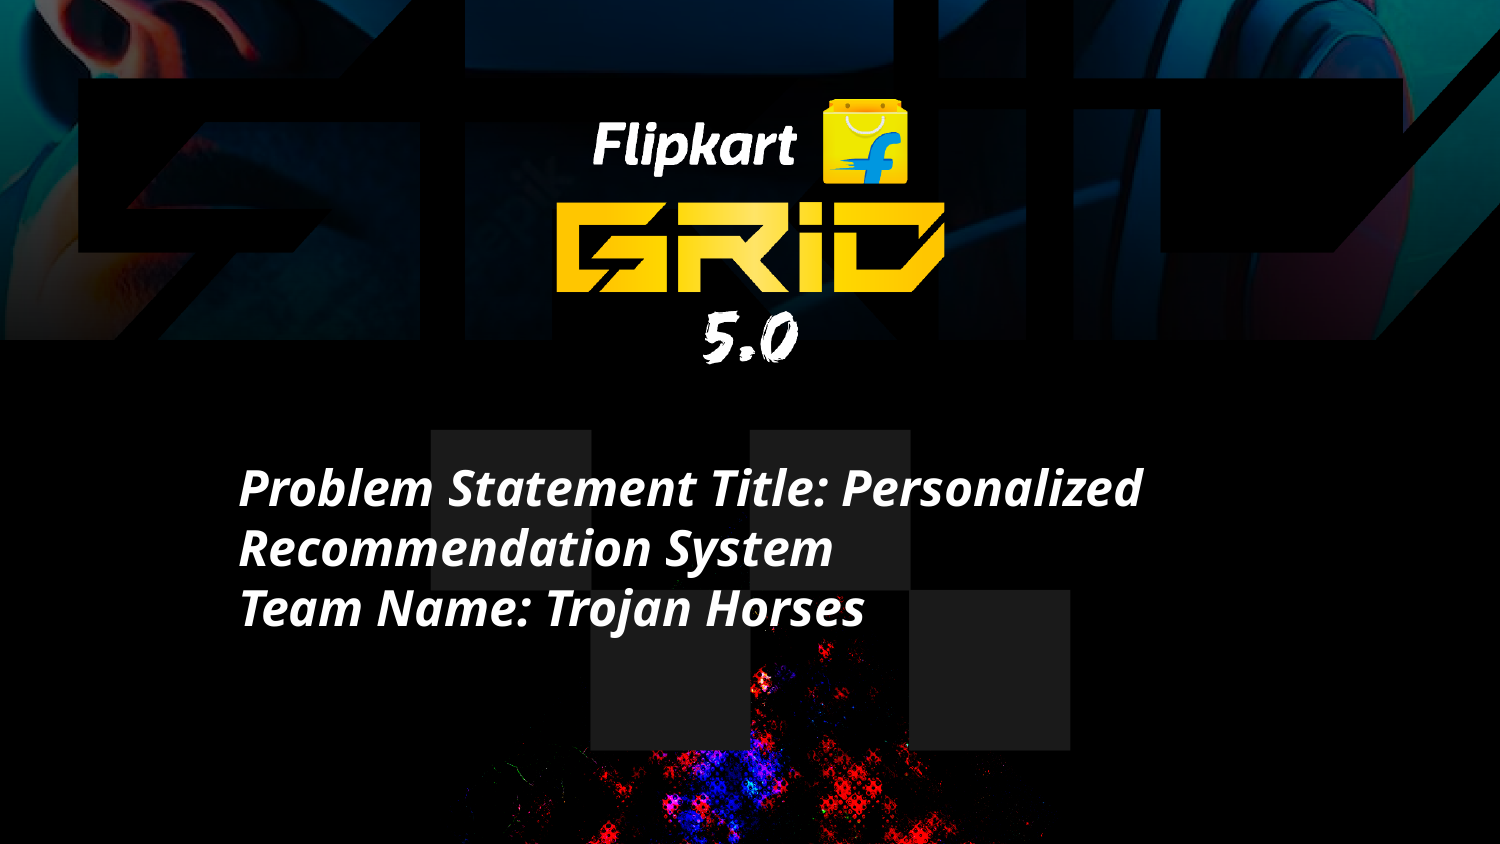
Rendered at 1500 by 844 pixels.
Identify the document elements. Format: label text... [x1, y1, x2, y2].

picture [0, 0, 1500, 844]
picture [1364, 30, 1374, 34]
title Problem Statement Title: Personalized Recommendation System Team Name: Trojan Horses [223, 441, 1277, 543]
